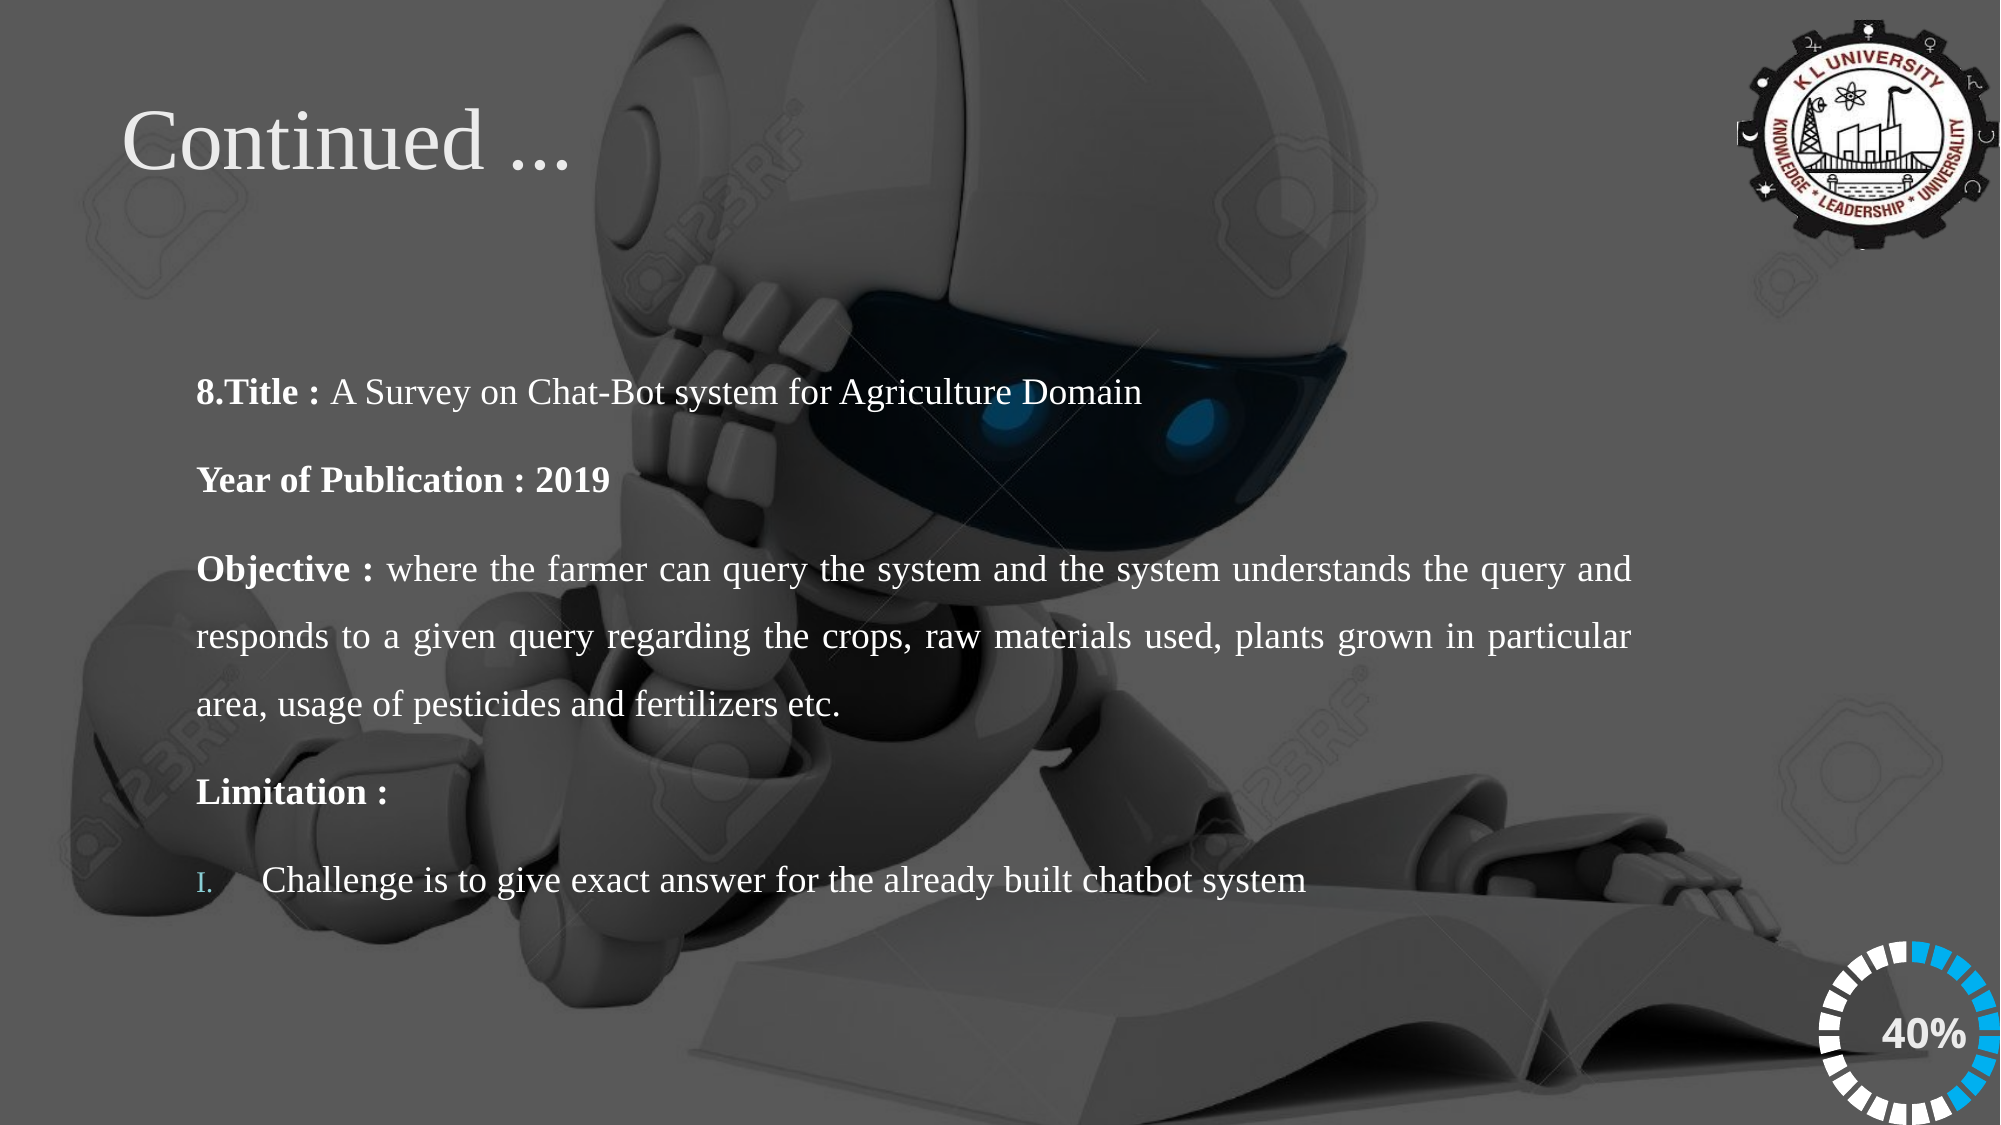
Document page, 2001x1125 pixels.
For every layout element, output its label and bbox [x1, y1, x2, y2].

text_box [1818, 941, 2000, 1125]
picture [0, 0, 2000, 1125]
